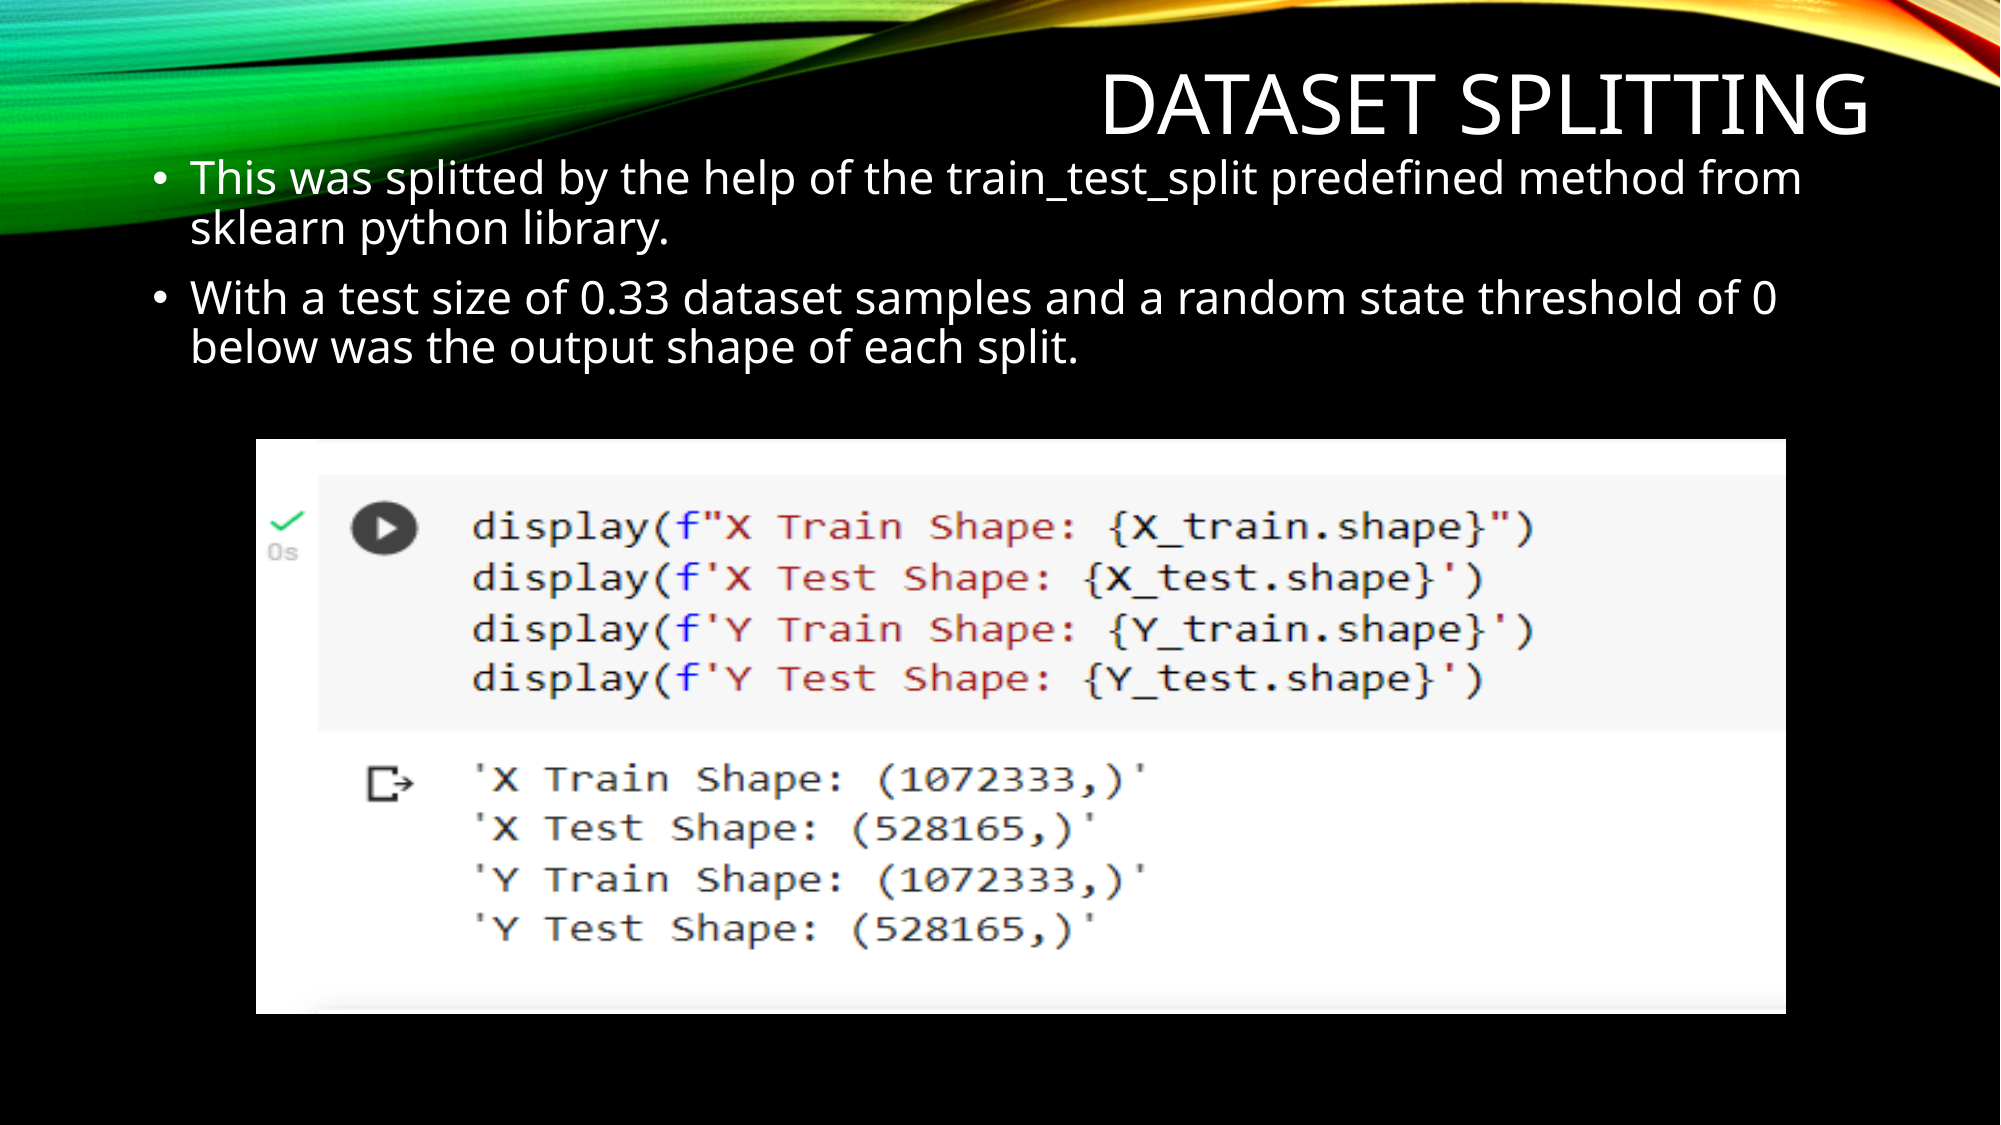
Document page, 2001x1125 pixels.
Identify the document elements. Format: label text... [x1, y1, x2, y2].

picture [1863, 0, 2000, 237]
picture [0, 0, 474, 237]
list This was splitted by the help of the train_test_split predefined method from sklearn python library. With a test size of 0.33 dataset samples and a random state threshold of 0 below was the output shape of each split. [137, 147, 1863, 1014]
picture [255, 438, 1787, 1014]
title Dataset Splitting [474, 0, 1888, 215]
